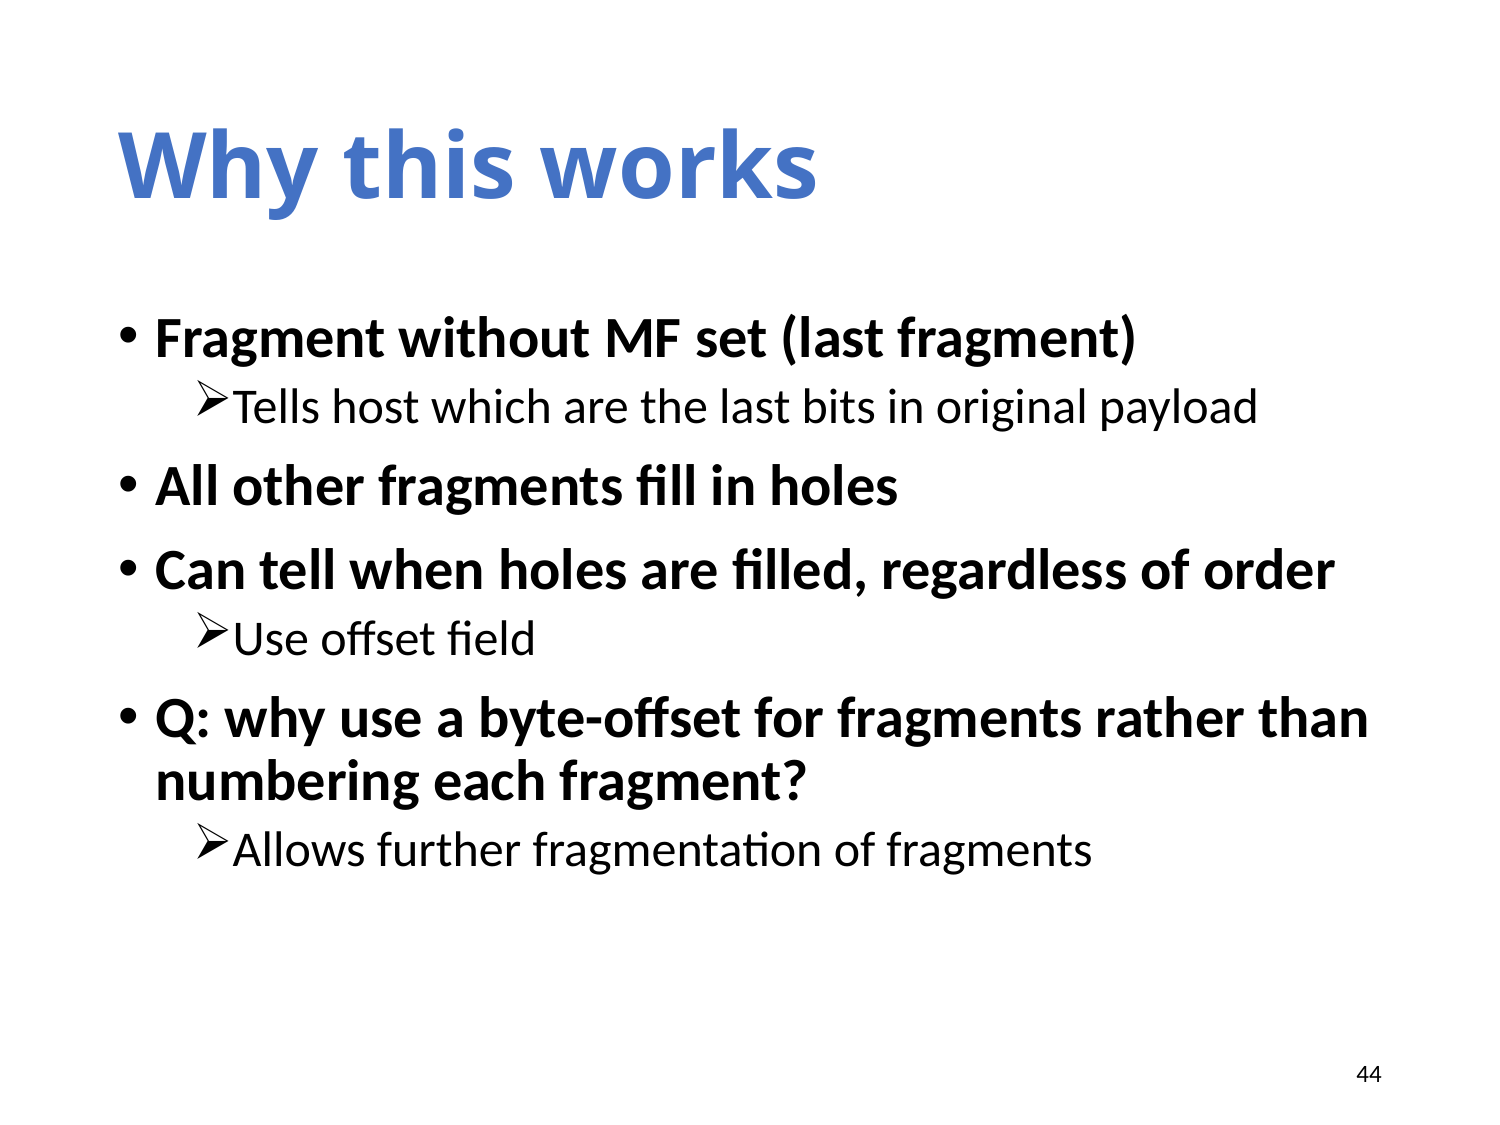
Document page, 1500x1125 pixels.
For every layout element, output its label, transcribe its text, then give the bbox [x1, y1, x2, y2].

slide_number 44 [1059, 1042, 1397, 1103]
title Why this works [103, 59, 1397, 278]
list Fragment without MF set (last fragment) Tells host which are the last bits in original payload All other fragments fill in holes Can tell when holes are filled, regardless of order Use offset field Q: why use a byte-offset for fragments rather than numbering each fragment? Allows further fragmentation of fragments [103, 299, 1397, 1014]
